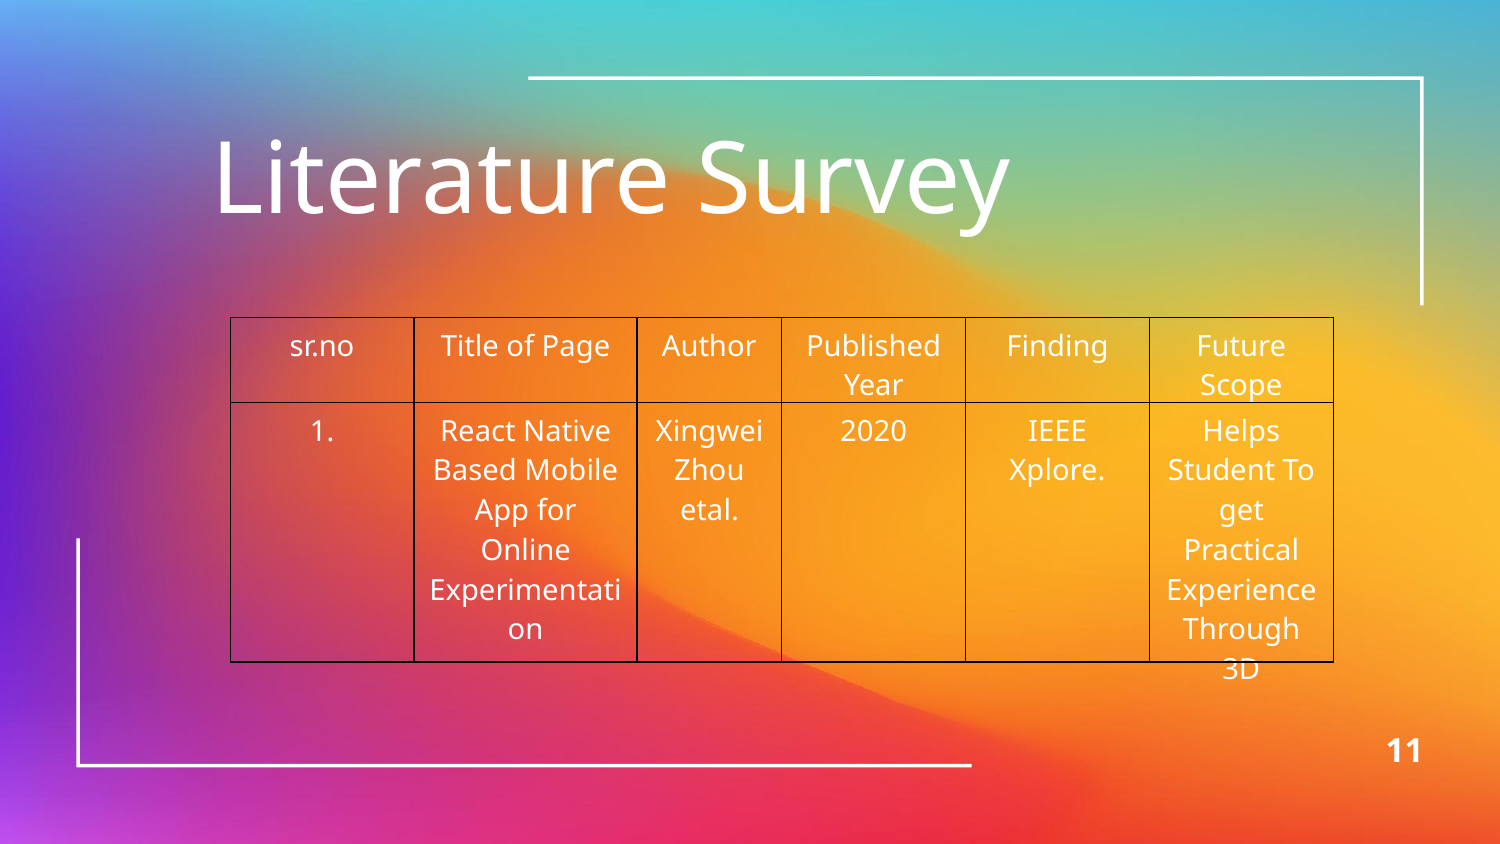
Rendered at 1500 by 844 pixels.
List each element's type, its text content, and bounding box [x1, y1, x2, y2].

table_header sr.no [231, 318, 413, 402]
table_header Title of Page [415, 318, 636, 402]
text_box Literature Survey [196, 106, 1367, 242]
table_header Published Year [782, 318, 965, 402]
table_cell IEEE Xplore. [966, 403, 1149, 661]
table_header Finding [966, 318, 1149, 402]
table_header Future Scope [1150, 318, 1333, 402]
picture [0, 0, 1500, 844]
table_cell Xingwei Zhou etal. [638, 403, 781, 661]
table_cell 1. [231, 403, 413, 661]
slide_number 11 [1347, 696, 1424, 775]
table_cell React Native Based Mobile App for Online Experimentation [415, 403, 636, 661]
table_header Author [638, 318, 781, 402]
table_cell 2020 [782, 403, 965, 661]
table_cell Helps Student To get Practical Experience Through 3D [1150, 403, 1333, 661]
